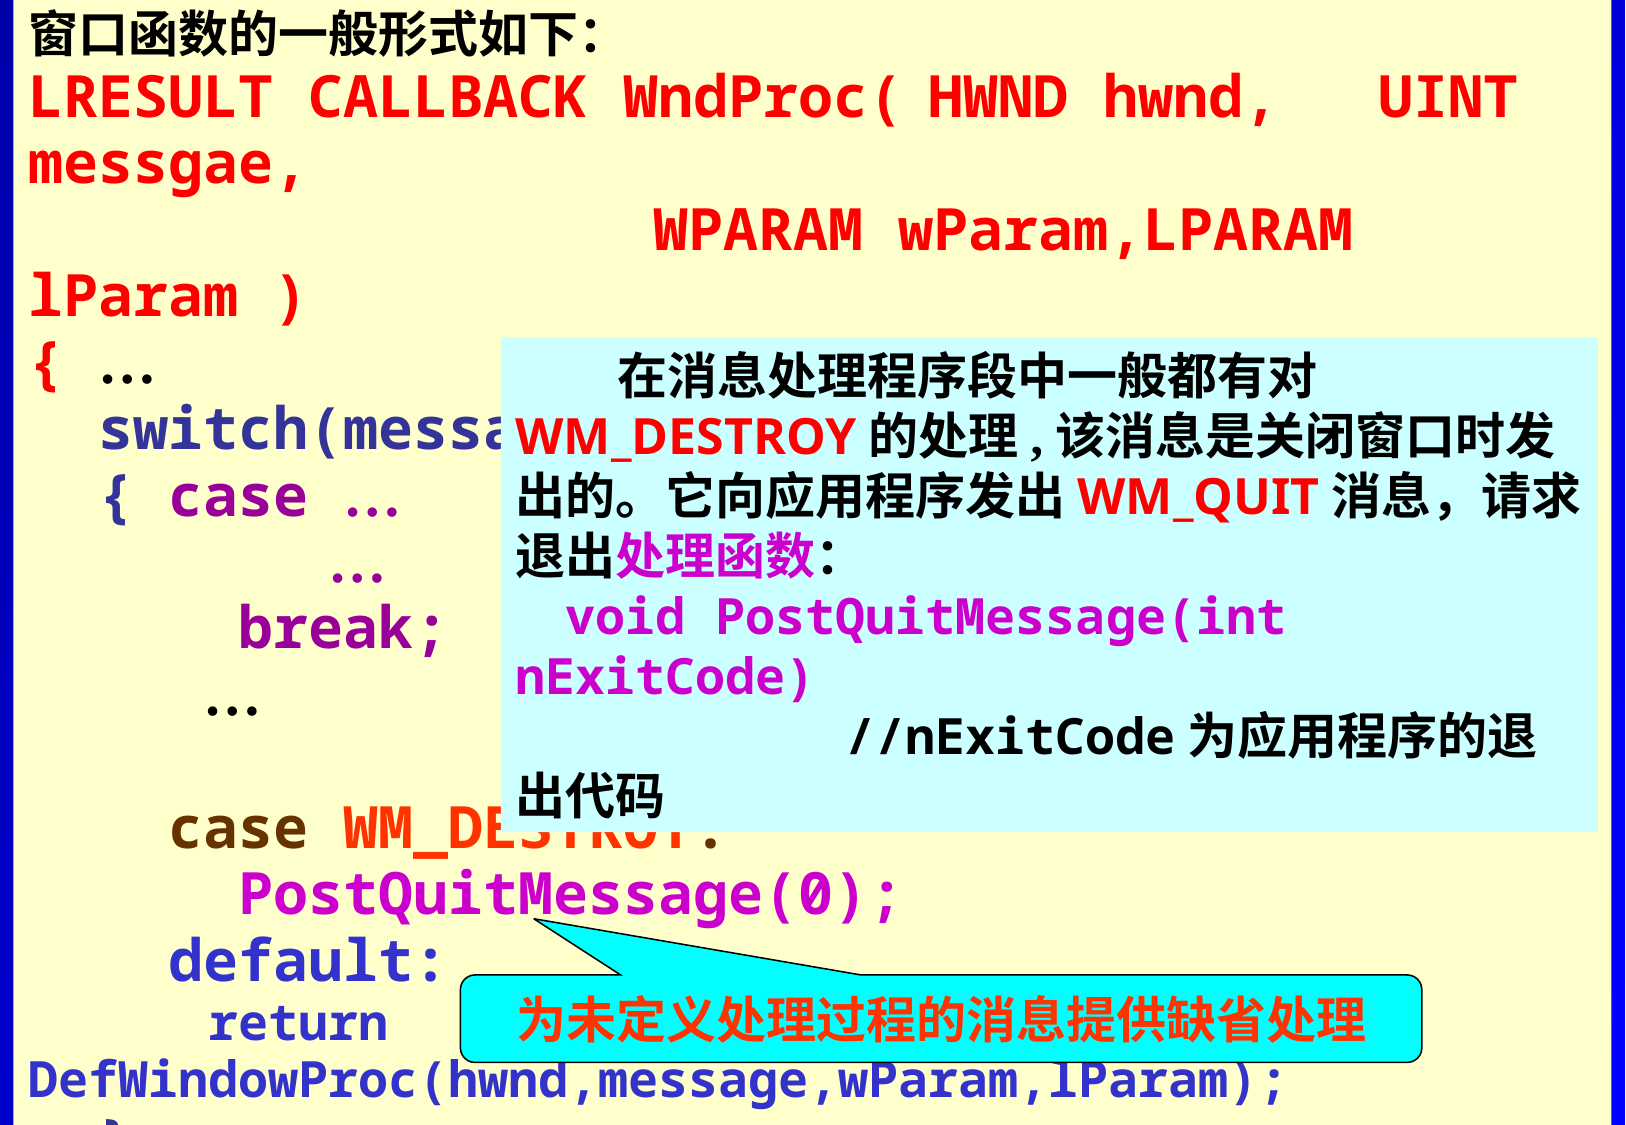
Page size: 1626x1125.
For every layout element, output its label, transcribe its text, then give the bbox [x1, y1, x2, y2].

text_box 窗口函数的一般形式如下： LRESULT CALLBACK WndProc( HWND hwnd, UINT messgae, WPARAM wParam,LPARAM lParam ) { … switch(message) ∥ message为标识的消息 { case … … break; … case WM_DESTROY: PostQuitMessage(0); default: return DefWindowProc(hwnd,message,wParam,lParam); } return(0); } [13, 0, 1612, 1125]
text_box 为未定义处理过程的消息提供缺省处理 [460, 918, 1422, 1063]
text_box 在消息处理程序段中一般都有对WM_DESTROY的处理,该消息是关闭窗口时发出的。它向应用程序发出WM_QUIT消息，请求退出处理函数： void PostQuitMessage(int nExitCode) //nExitCode为应用程序的退出代码 [500, 337, 1598, 833]
